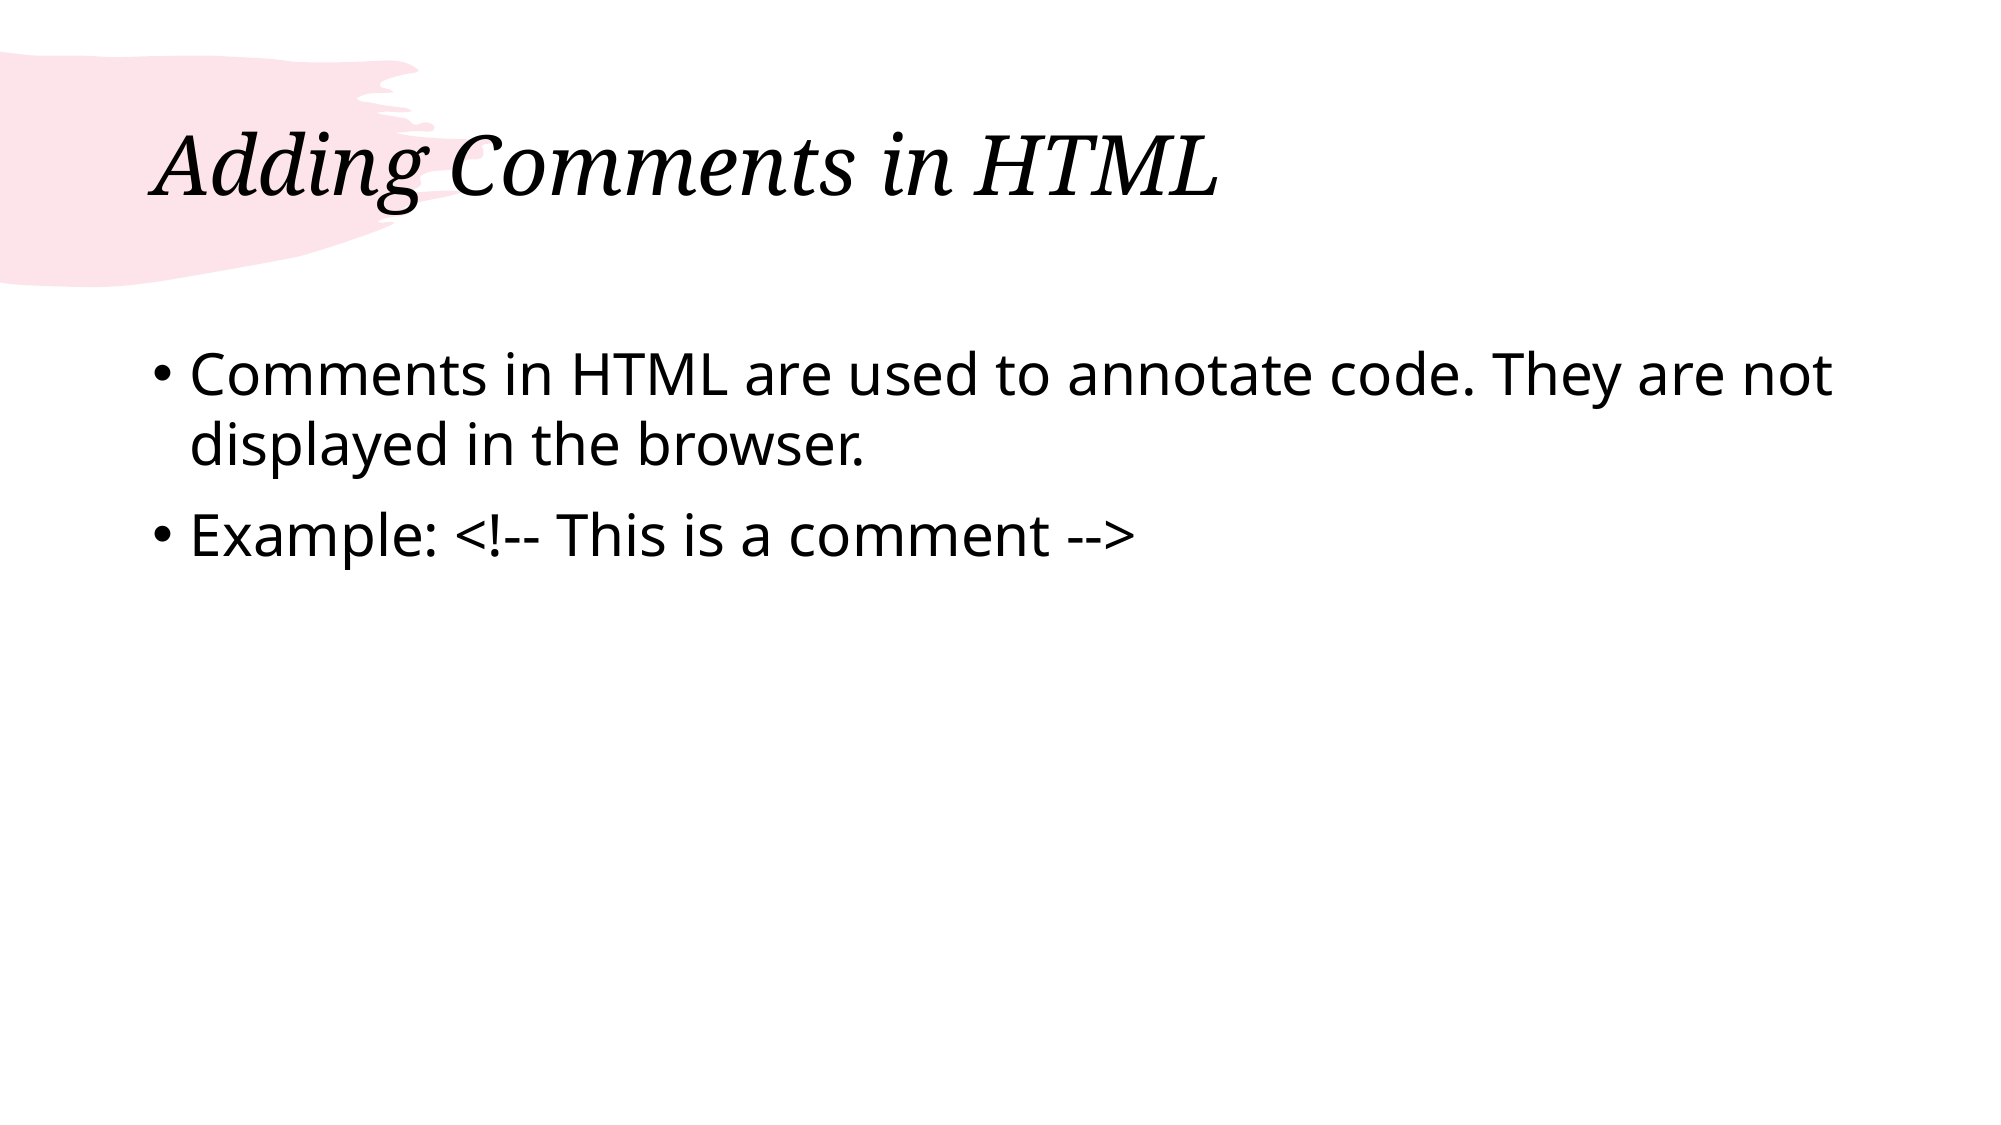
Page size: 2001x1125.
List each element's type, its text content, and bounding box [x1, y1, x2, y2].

title Adding Comments in HTML [137, 59, 1863, 278]
list Comments in HTML are used to annotate code. They are not displayed in the browser. Example: <!-- This is a comment --> [137, 329, 1863, 1013]
